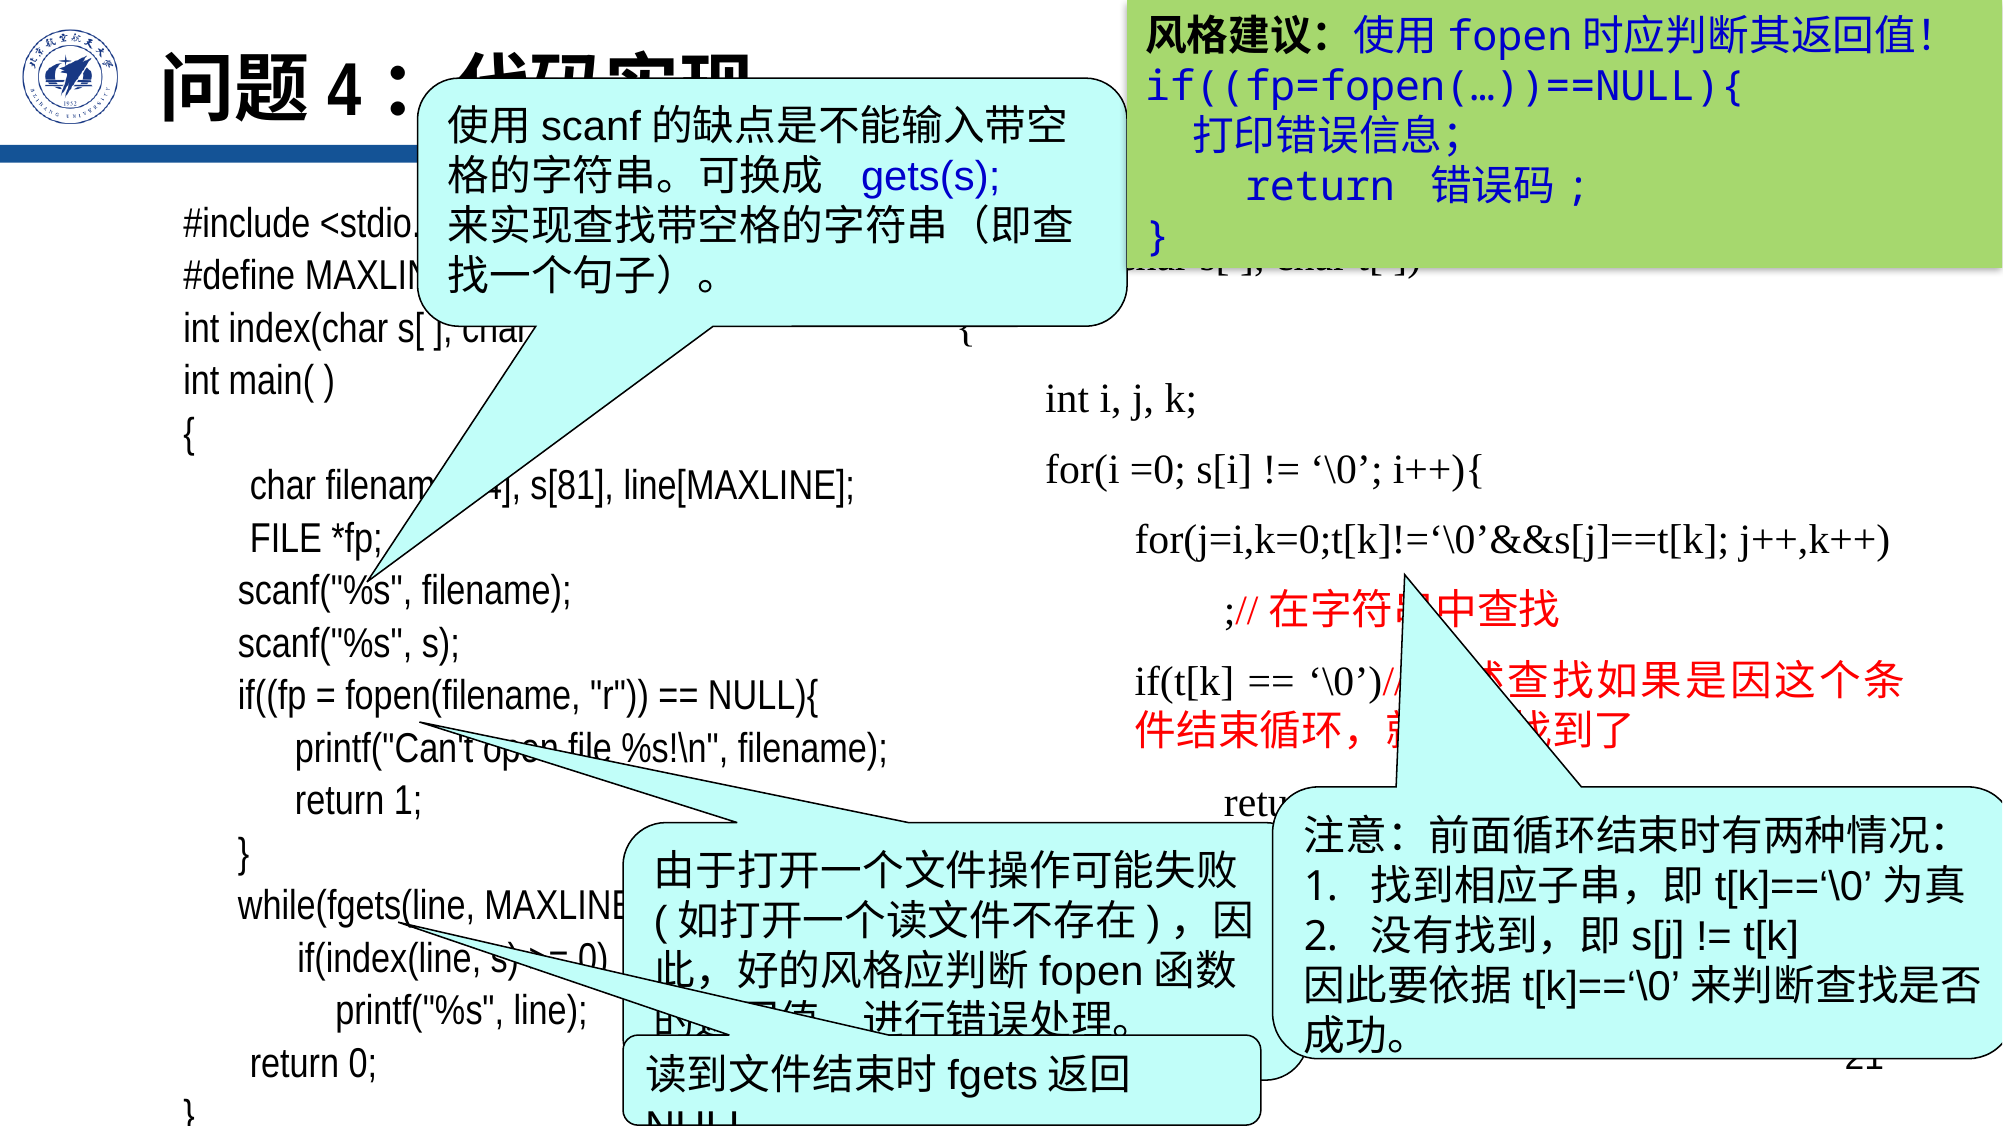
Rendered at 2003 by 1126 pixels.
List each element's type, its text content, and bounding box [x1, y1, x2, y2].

list #include <stdio.h> #define MAXLINE 1024 int index(char s[ ], char t[ ]); int main( ) { char filename[64], s[81], line[MAXLINE]; FILE *fp; scanf("%s", filename); scanf("%s", s); if((fp = fopen(filename, "r")) == NULL){ printf("Can't open file %s!\n", filename); return 1; } while(fgets(line, MAXLINE-1, fp) != NULL) if(index(line, s) >= 0) printf("%s", line); return 0; } [165, 196, 937, 1024]
text_box 使用scanf的缺点是不能输入带空格的字符串。可换成 gets(s); 来实现查找带空格的字符串（即查找一个句子）。 [367, 78, 1128, 582]
title 问题4：代码实现 [141, 25, 1121, 164]
text_box 风格建议：使用fopen时应判断其返回值！ if((fp=fopen(…))==NULL){ 打印错误信息； return 错误码; } [1127, 0, 2003, 268]
slide_number 21 [1434, 1059, 1903, 1104]
picture [16, 23, 124, 130]
text_box int index(char s[ ], char t[ ]) { int i, j, k; for(i =0; s[i] != ‘\0’; i++){ for(j=i,k=0;t[k]!=‘\0’&&s[j]==t[k]; j++,k++) ;//在字符串中查找 if(t[k] == ‘\0’)//上述查找如果是因这个条件结束循环，就一定找到了 return ( i); } return ( -1); } [937, 276, 1924, 823]
text_box 由于打开一个文件操作可能失败(如打开一个读文件不存在)，因此，好的风格应判断fopen函数的返回值，进行错误处理。 [419, 722, 1304, 1081]
text_box 注意：前面循环结束时有两种情况： 找到相应子串，即t[k]==‘\0’为真 没有找到，即s[j] != t[k] 因此要依据t[k]==‘\0’来判断查找是否成功。 [1272, 574, 2003, 1059]
text_box 读到文件结束时fgets返回NULL [398, 922, 1261, 1126]
